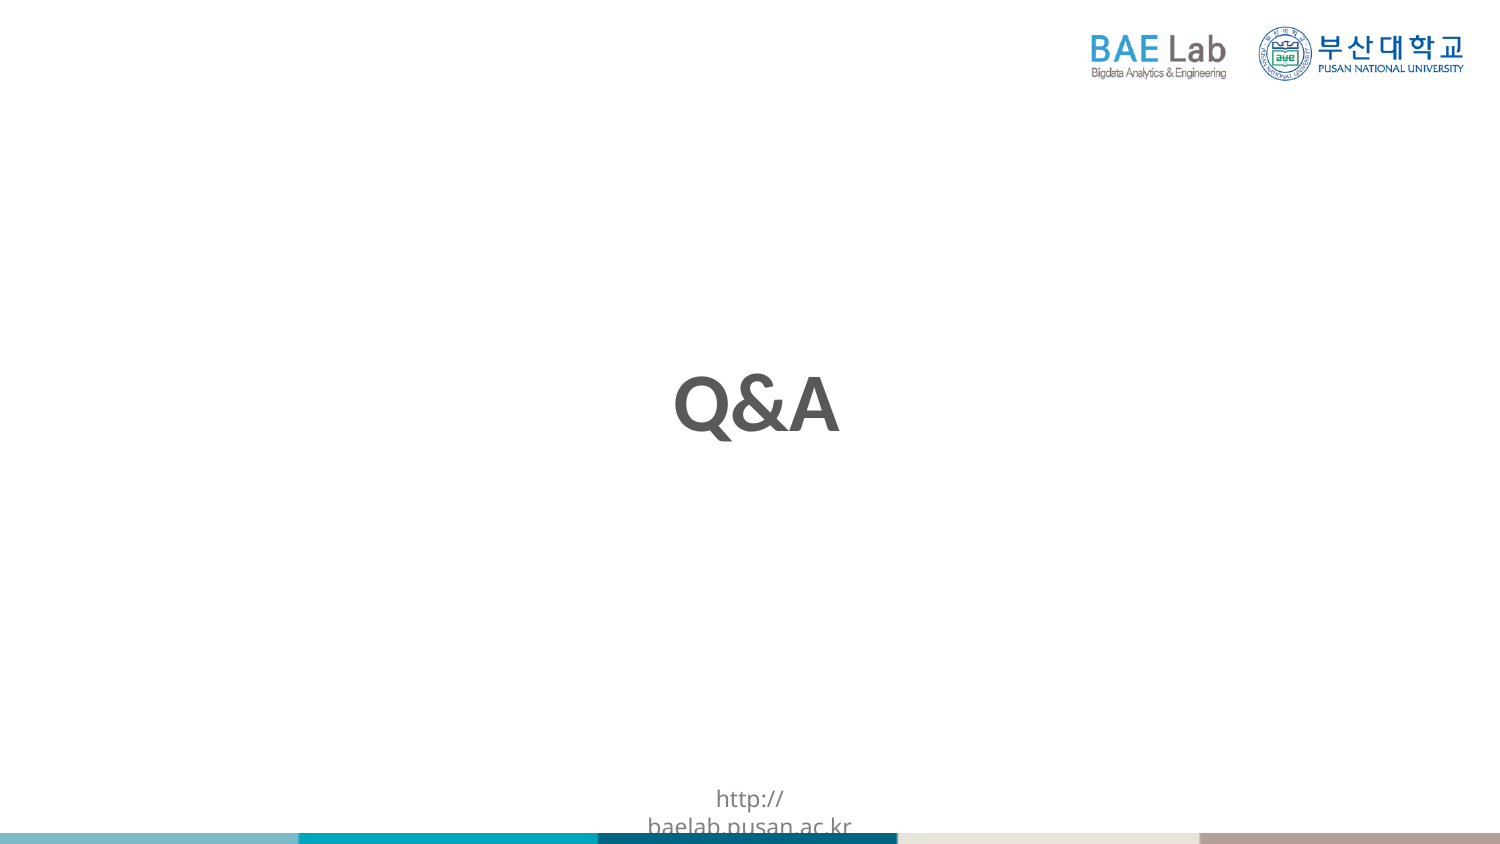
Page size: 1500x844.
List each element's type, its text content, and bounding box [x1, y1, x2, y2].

picture [1253, 21, 1465, 86]
picture [1087, 25, 1236, 82]
text_box Q&A [75, 321, 1439, 476]
picture [0, 833, 598, 844]
picture [897, 833, 1500, 844]
